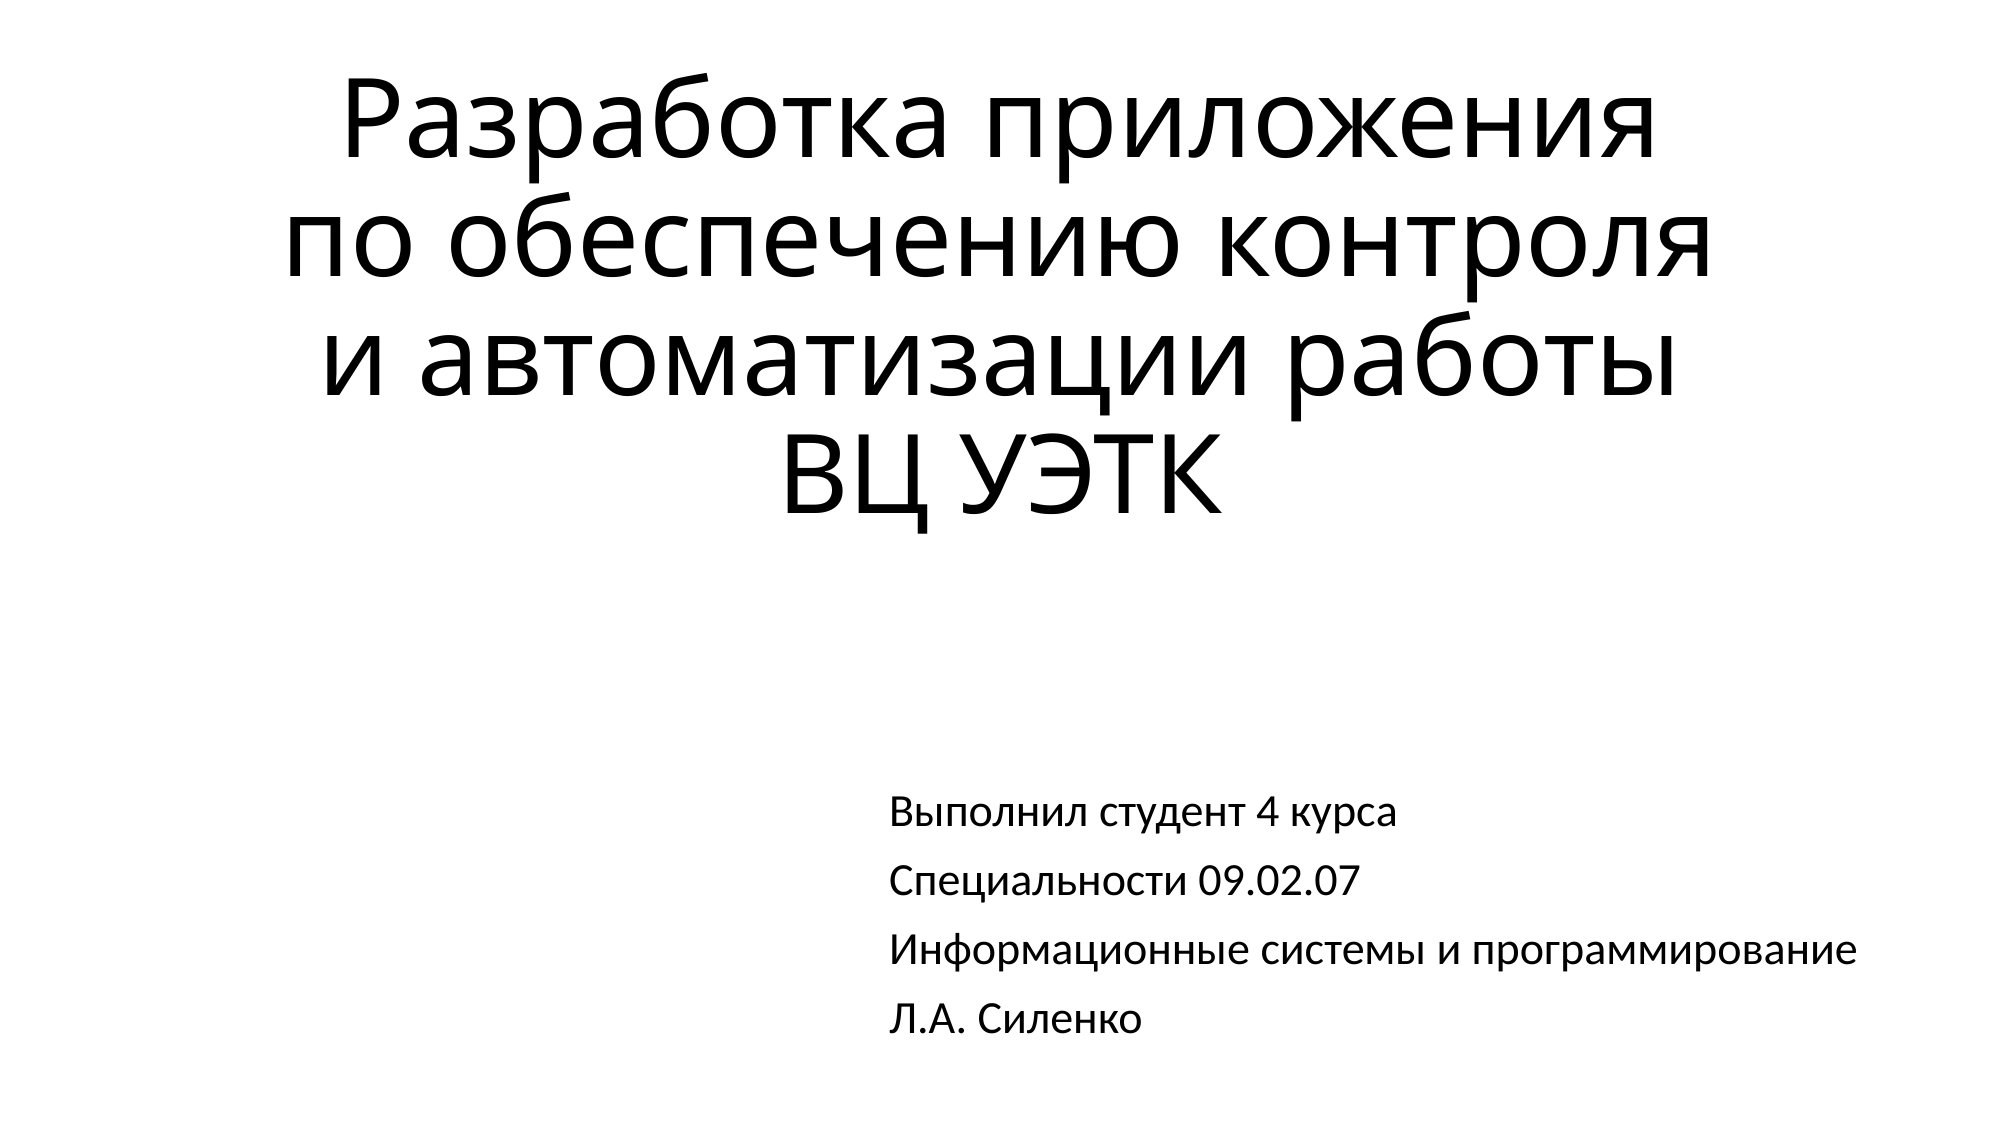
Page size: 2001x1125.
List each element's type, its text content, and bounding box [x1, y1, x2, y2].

subtitle Выполнил студент 4 курса Специальности 09.02.07 Информационные системы и программирование Л.А. Силенко [874, 779, 1976, 1052]
title Разработка приложения по обеспечению контроля и автоматизации работы ВЦ УЭТК [249, 45, 1750, 545]
